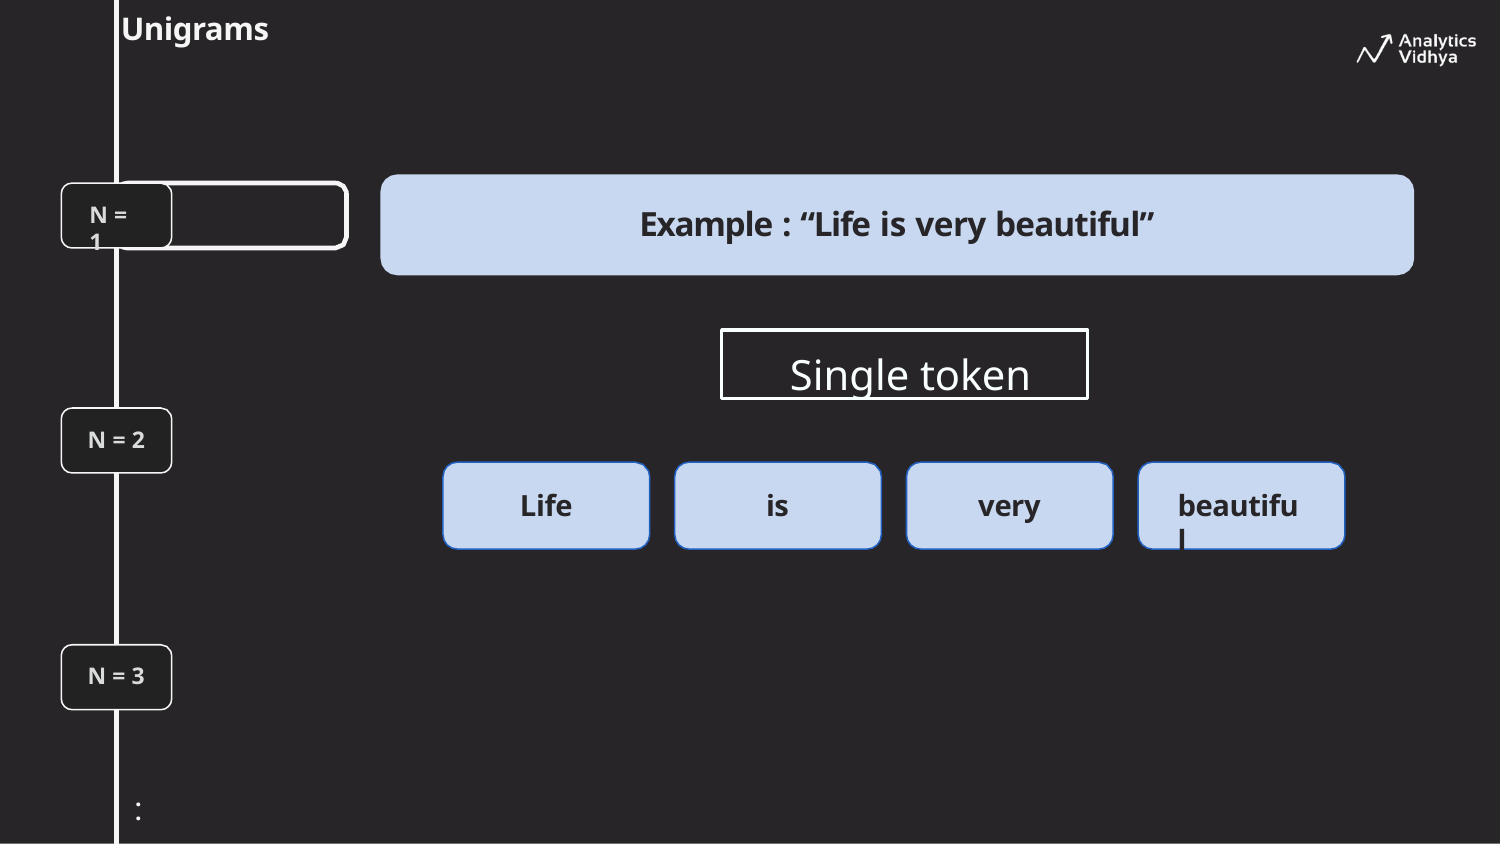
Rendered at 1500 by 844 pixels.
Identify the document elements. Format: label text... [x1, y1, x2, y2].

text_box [673, 461, 883, 551]
text_box Single token [721, 329, 1088, 399]
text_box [60, 718, 173, 844]
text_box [441, 461, 651, 551]
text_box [1137, 461, 1346, 551]
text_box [60, 258, 173, 643]
text_box Unigrams [177, 7, 270, 47]
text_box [60, 643, 173, 711]
text_box [380, 174, 1415, 276]
text_box Example : “Life is very beautiful” [637, 201, 1158, 244]
picture [1355, 32, 1477, 68]
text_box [60, 0, 173, 180]
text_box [60, 180, 350, 251]
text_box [905, 461, 1115, 551]
